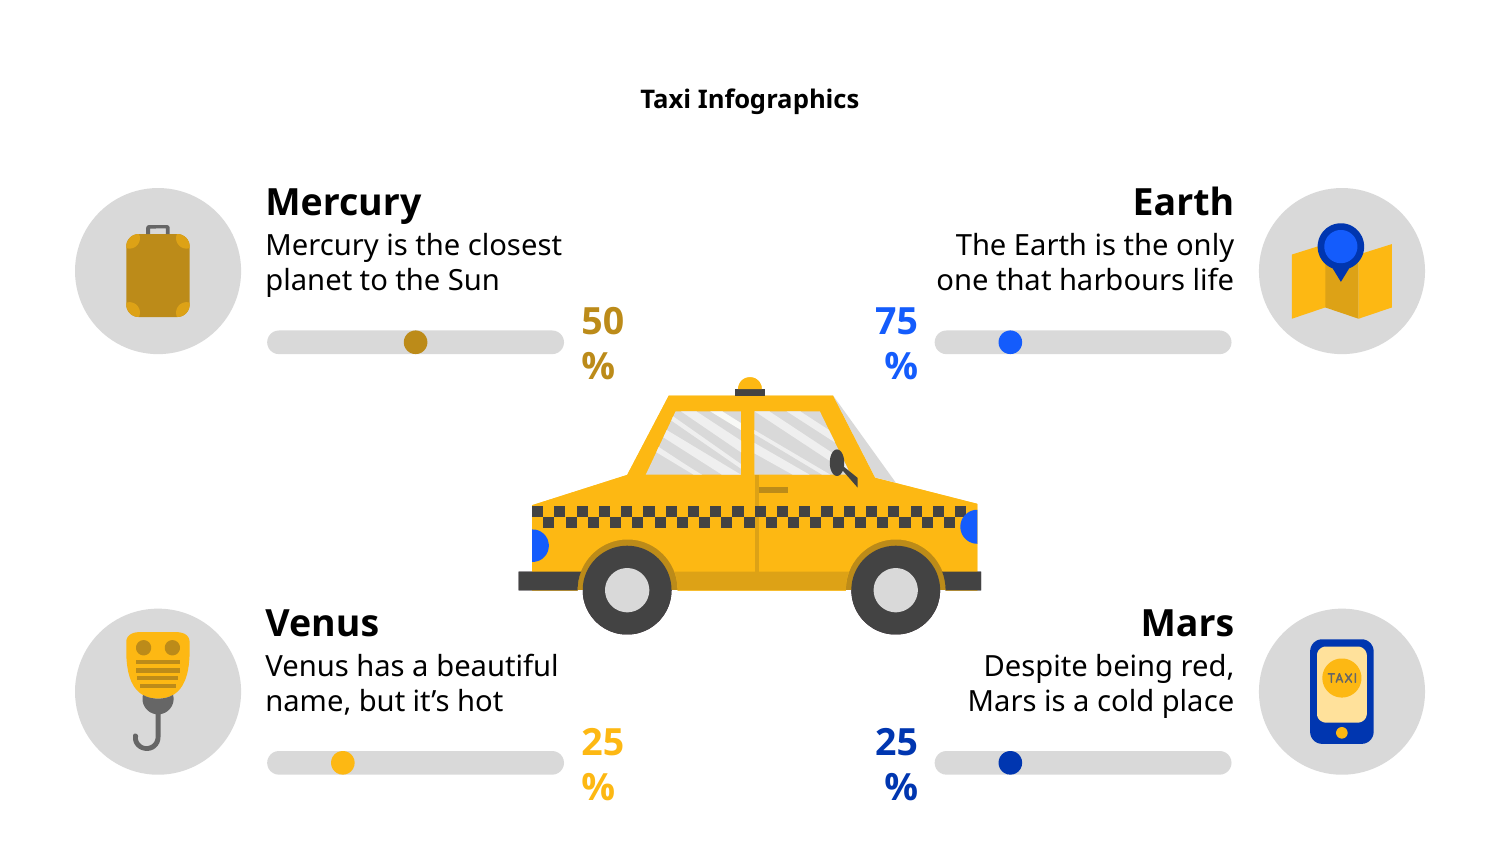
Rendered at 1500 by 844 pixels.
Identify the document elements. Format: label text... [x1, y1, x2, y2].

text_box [1291, 223, 1393, 320]
title Taxi Infographics [75, 67, 1425, 129]
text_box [1309, 639, 1374, 745]
text_box [1258, 188, 1426, 355]
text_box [266, 750, 565, 775]
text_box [266, 330, 565, 355]
text_box [75, 188, 242, 355]
text_box [1258, 608, 1426, 775]
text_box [250, 594, 683, 791]
text_box [75, 608, 242, 775]
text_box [125, 632, 190, 752]
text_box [817, 594, 1250, 791]
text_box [817, 173, 1250, 370]
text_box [518, 377, 982, 635]
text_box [125, 224, 190, 318]
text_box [250, 173, 683, 370]
